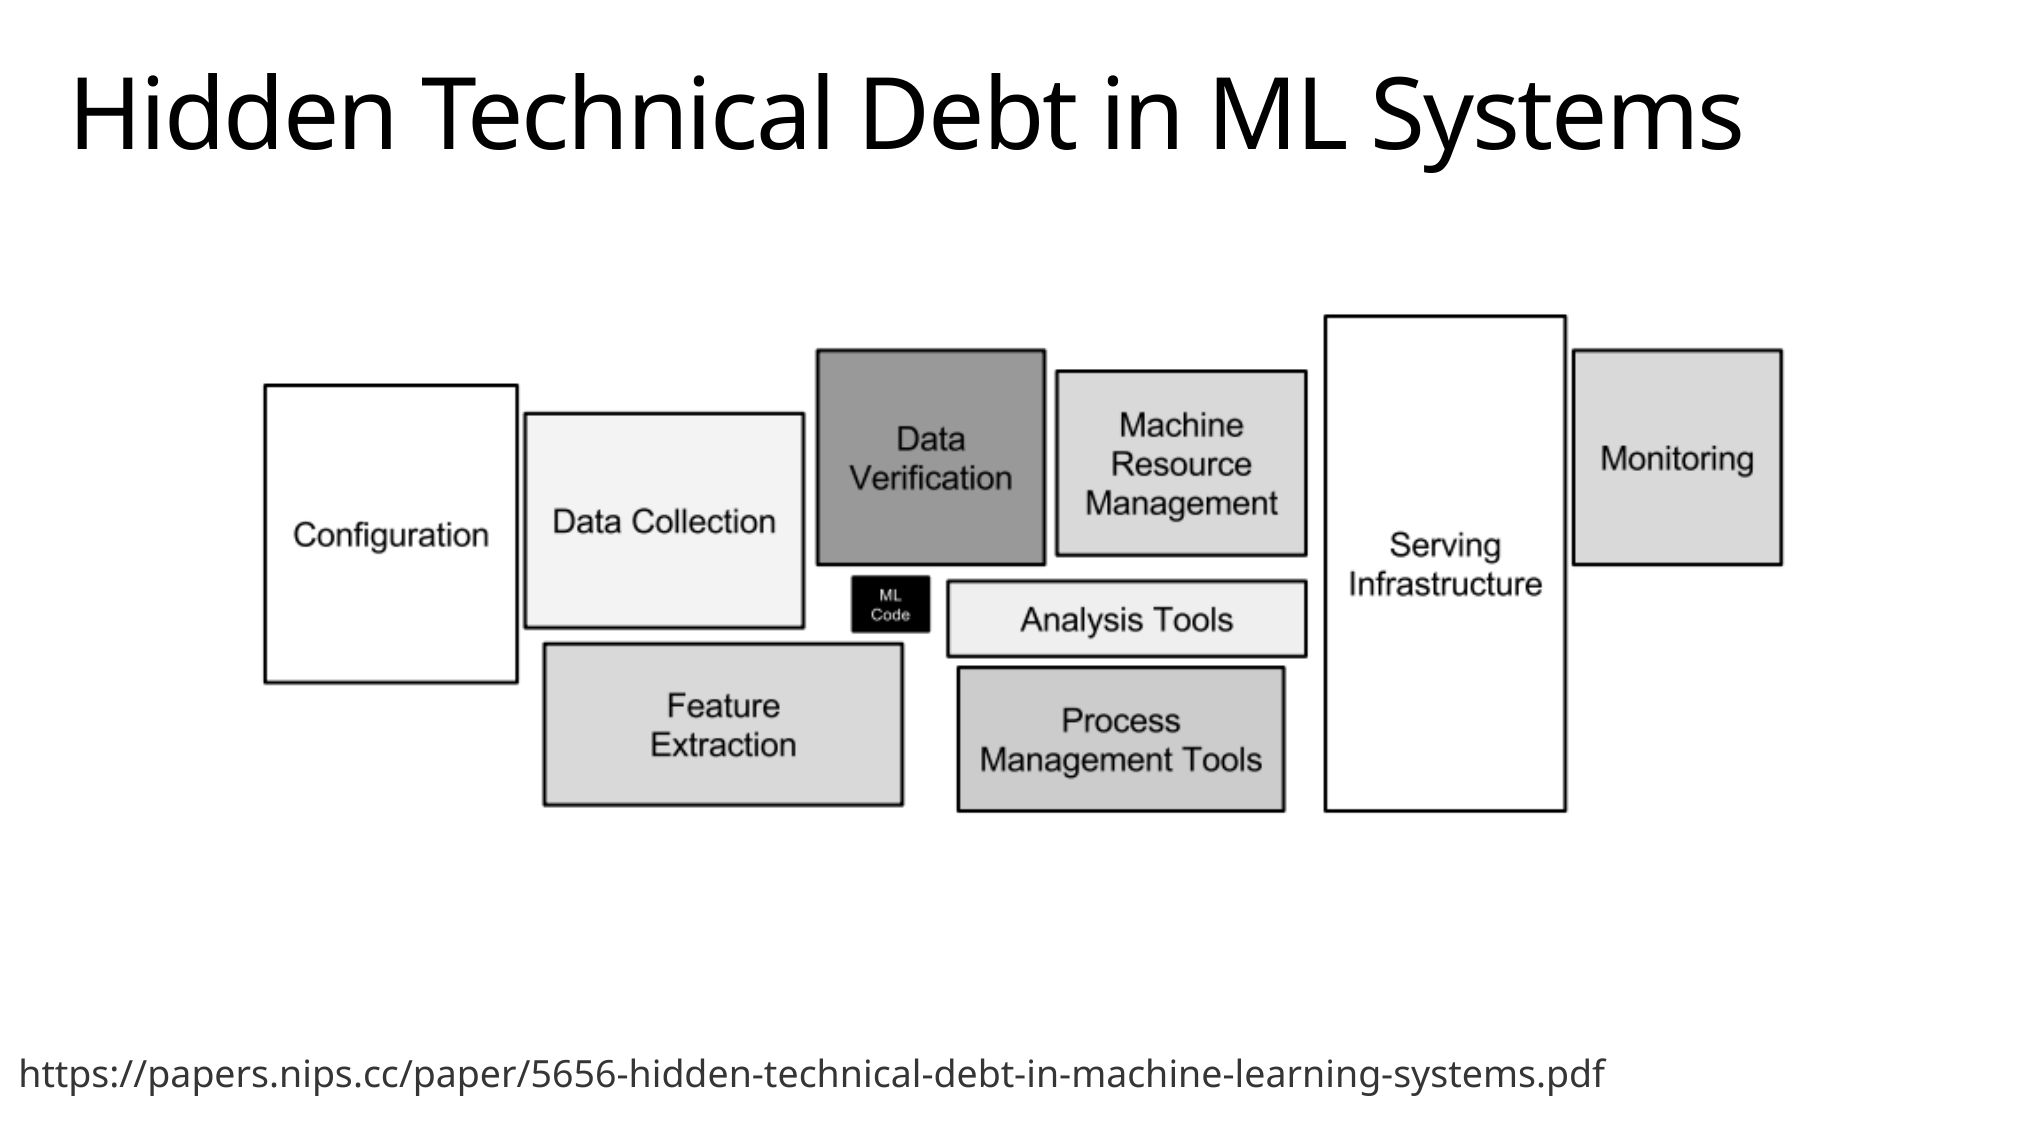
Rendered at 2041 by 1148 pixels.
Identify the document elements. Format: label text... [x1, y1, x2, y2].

text_box https://papers.nips.cc/paper/5656-hidden-technical-debt-in-machine-learning-systems.pdf [0, 1034, 1637, 1116]
picture [232, 289, 1808, 822]
title Hidden Technical Debt in ML Systems [45, 48, 1996, 199]
